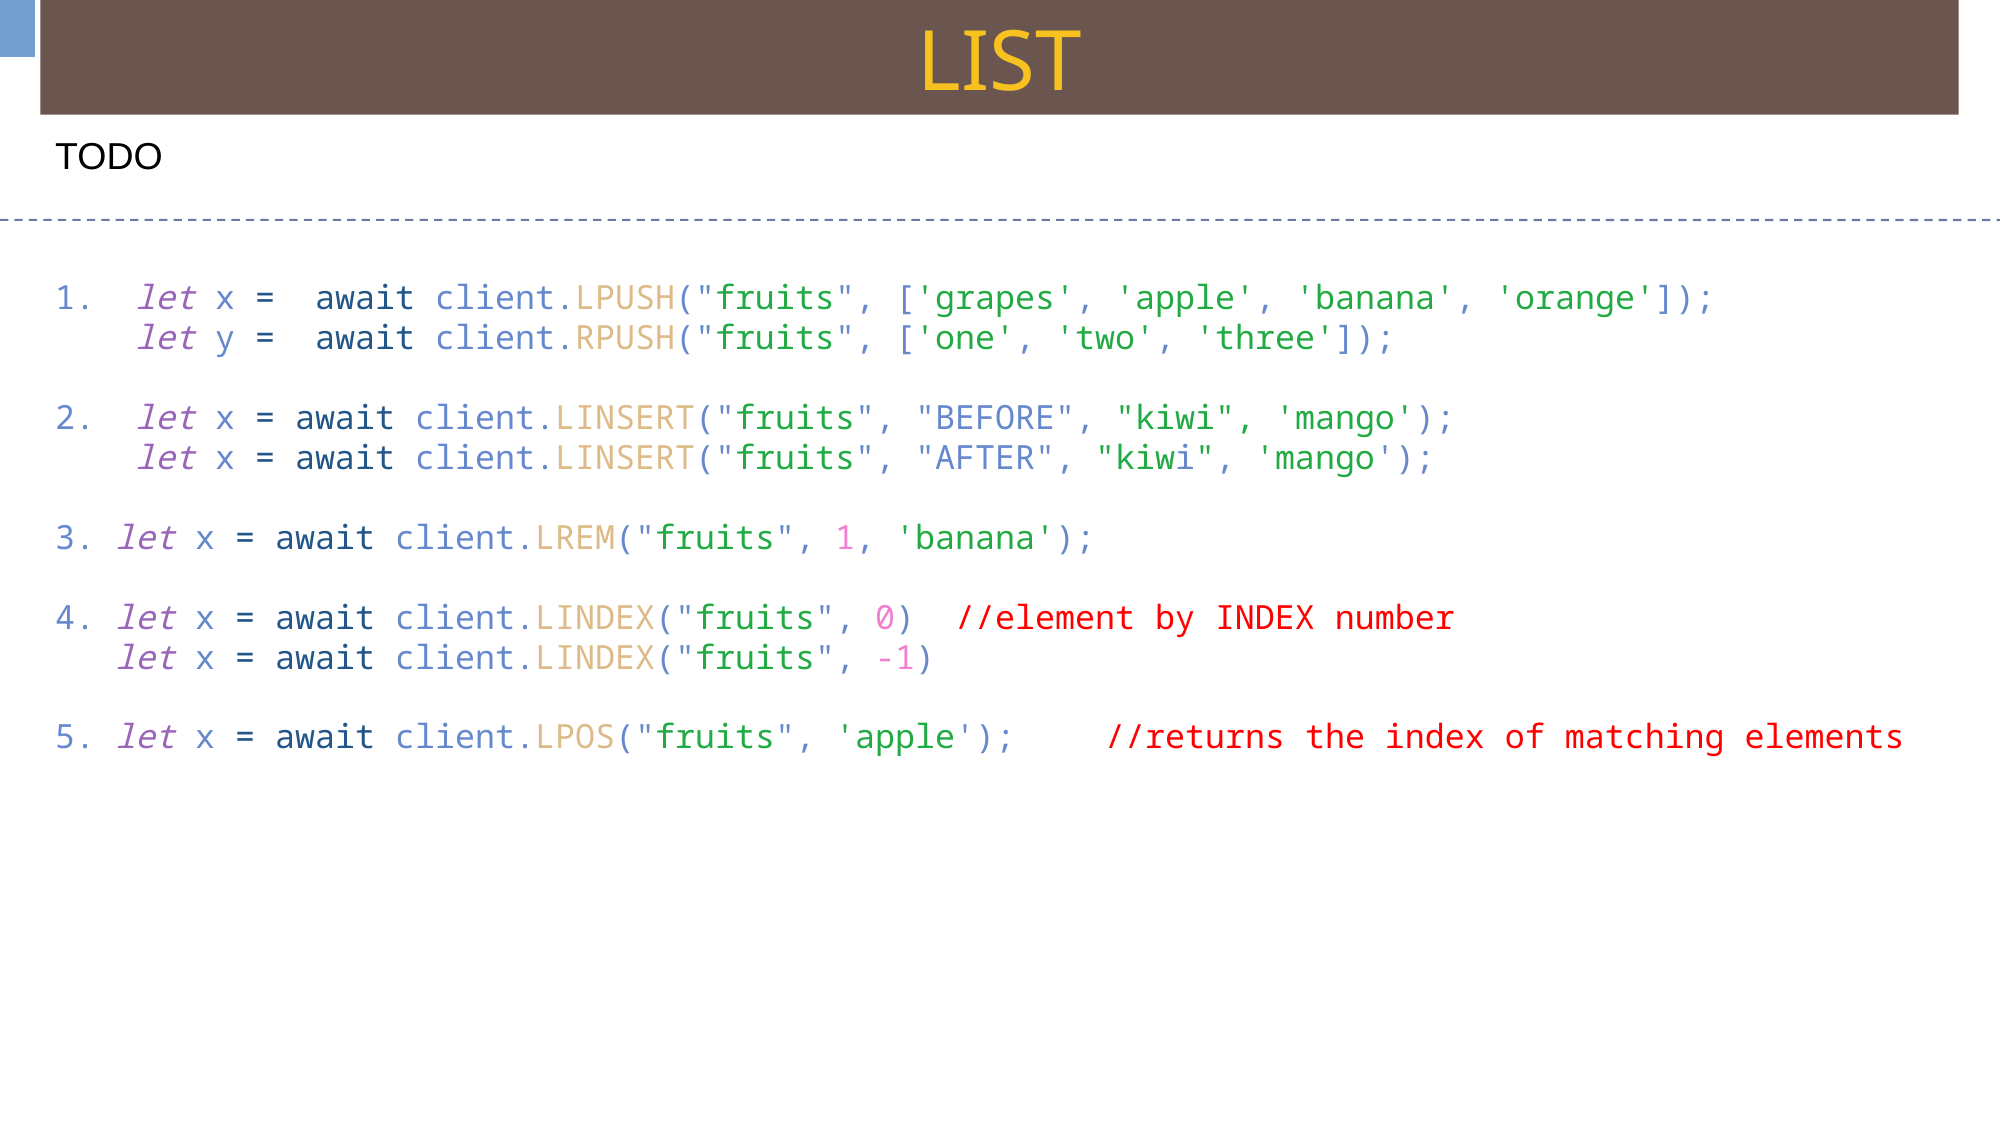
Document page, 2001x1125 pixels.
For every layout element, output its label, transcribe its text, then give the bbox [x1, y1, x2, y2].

text_box LIST [40, 0, 1959, 115]
text_box 1. let x = await client.LPUSH("fruits", ['grapes', 'apple', 'banana', 'orange']); let y = await client.RPUSH("fruits", ['one', 'two', 'three']); 2. let x = await client.LINSERT("fruits", "BEFORE", "kiwi", 'mango'); let x = await client.LINSERT("fruits", "AFTER", "kiwi", 'mango'); 3. let x = await client.LREM("fruits", 1, 'banana'); 4. let x = await client.LINDEX("fruits", 0) //element by INDEX number let x = await client.LINDEX("fruits", -1) 5. let x = await client.LPOS("fruits", 'apple'); //returns the index of matching elements [40, 269, 1959, 803]
text_box TODO [40, 124, 1959, 185]
